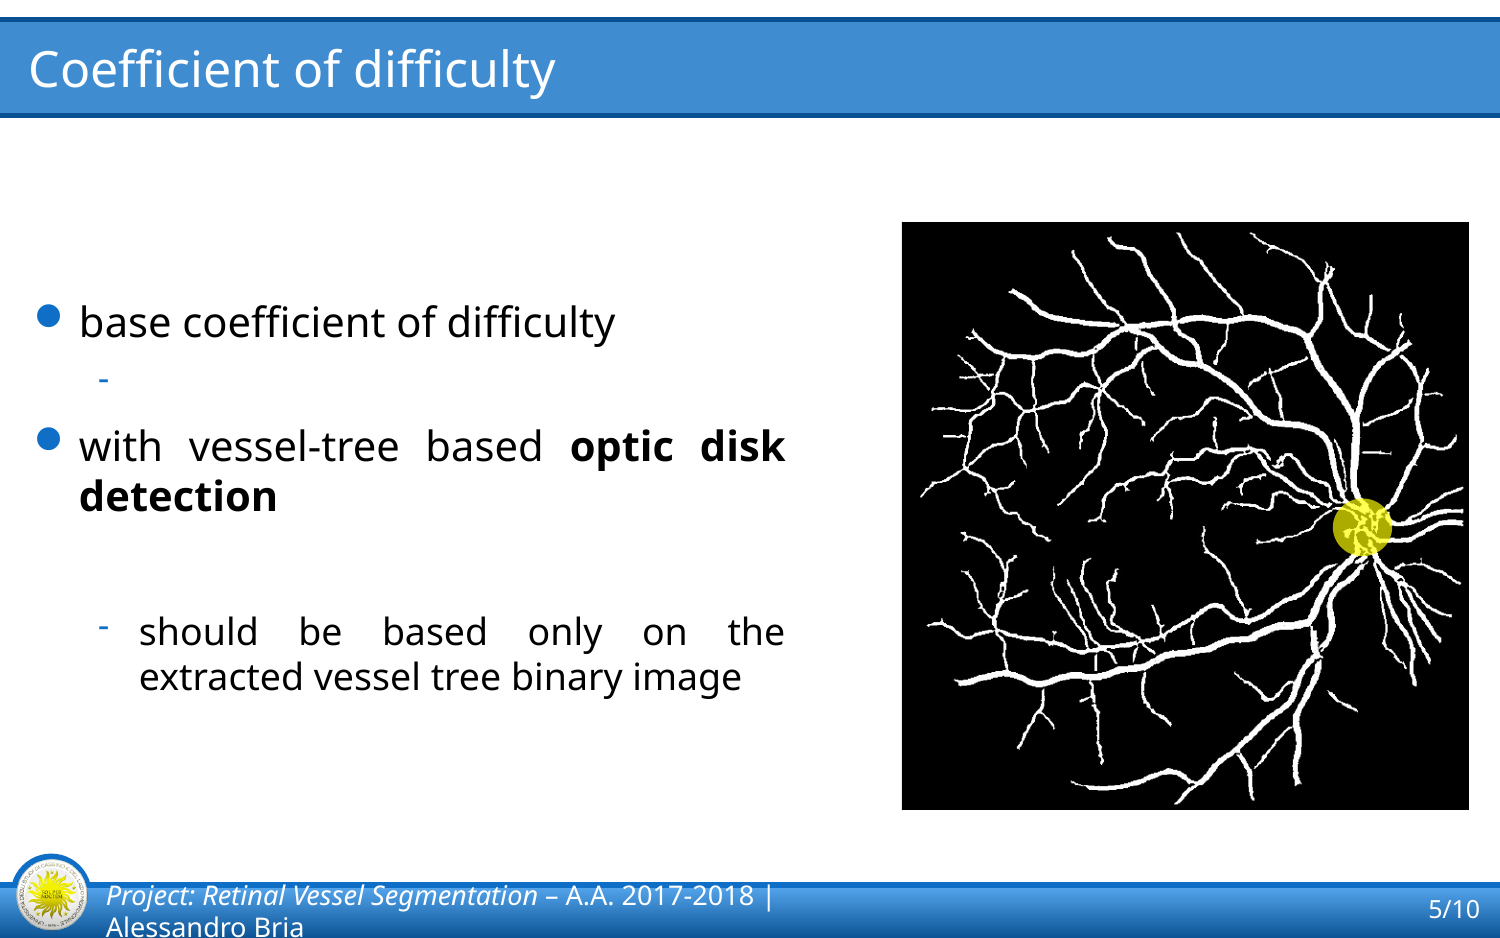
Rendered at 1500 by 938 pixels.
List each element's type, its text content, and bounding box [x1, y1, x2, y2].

title Coefficient of difficulty [0, 18, 1500, 117]
picture [898, 220, 1471, 812]
picture [15, 858, 88, 931]
